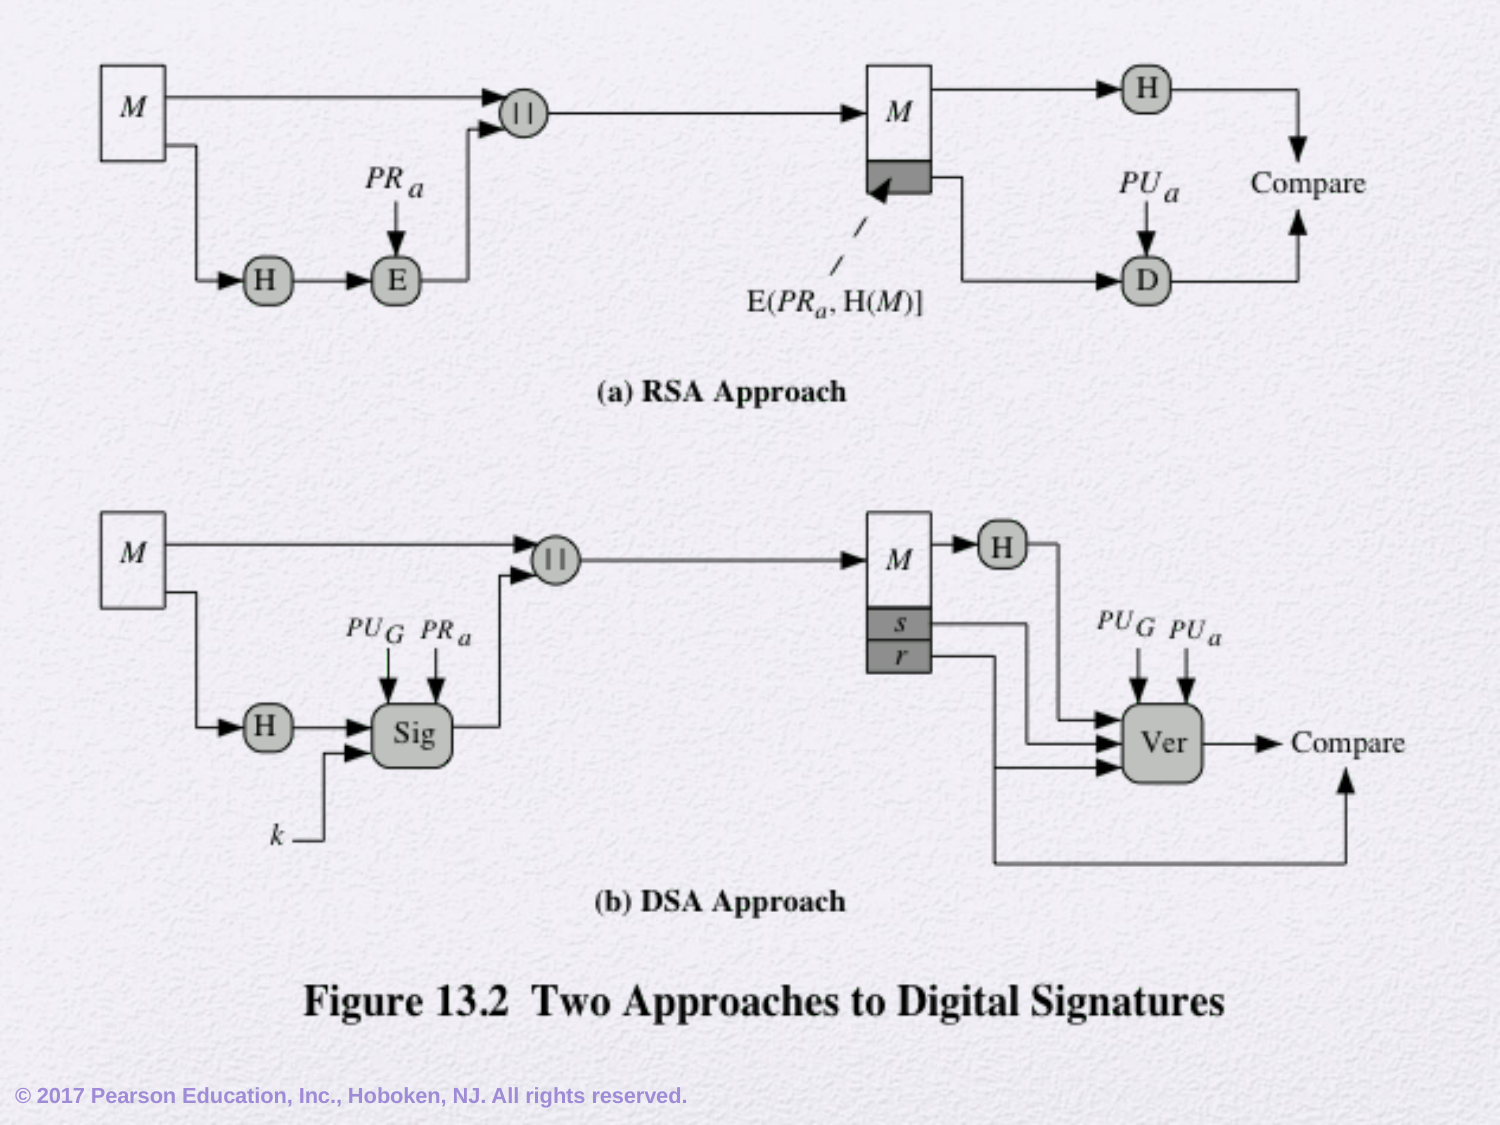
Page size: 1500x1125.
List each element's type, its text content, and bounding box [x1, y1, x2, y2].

footer © 2017 Pearson Education, Inc., Hoboken, NJ. All rights reserved. [0, 1065, 1188, 1125]
picture [0, 0, 1500, 1125]
